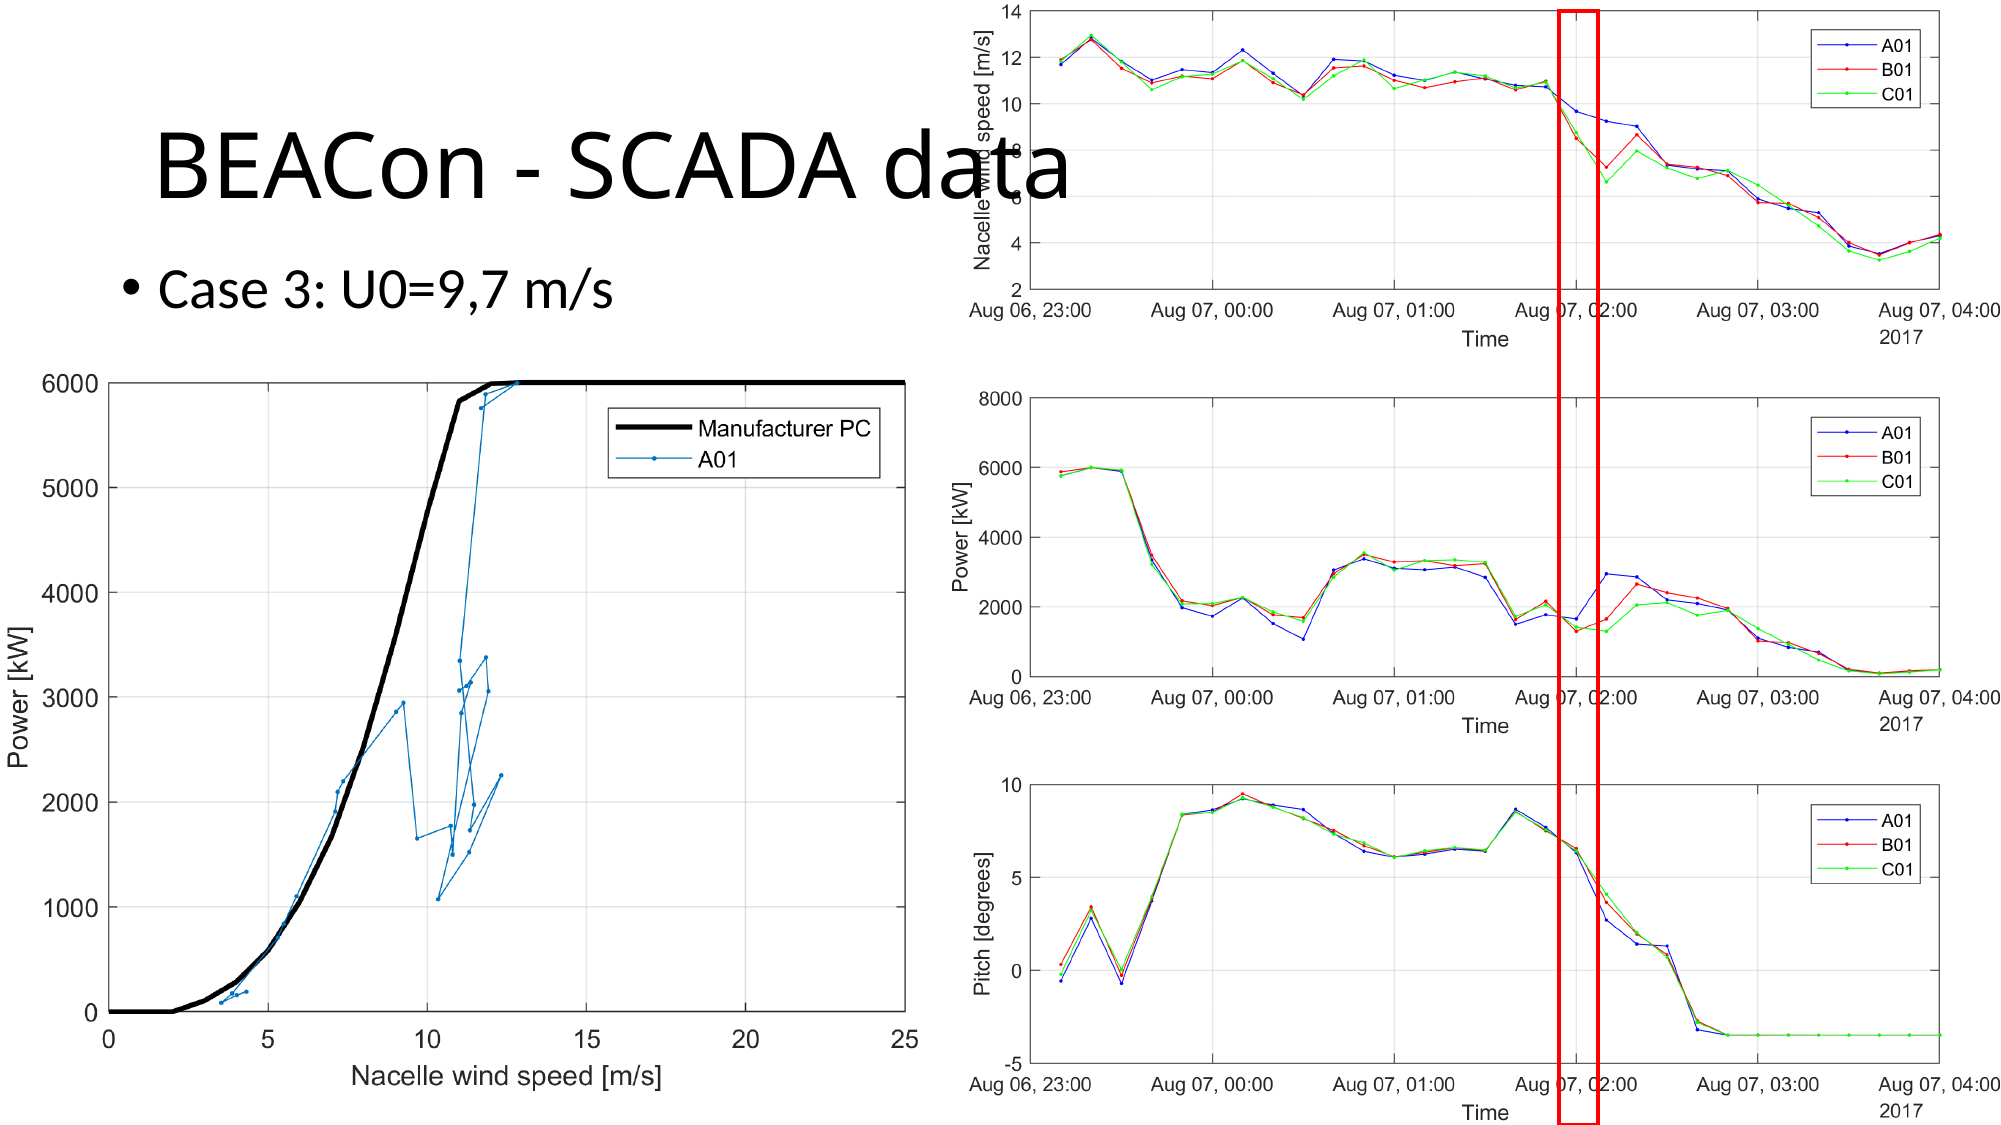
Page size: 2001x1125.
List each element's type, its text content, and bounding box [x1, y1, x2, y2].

picture [1, 367, 924, 1096]
list Case 3: U0=9,7 m/s [106, 251, 947, 965]
title BEACon - SCADA data [137, 59, 947, 251]
picture [947, 0, 2000, 1125]
